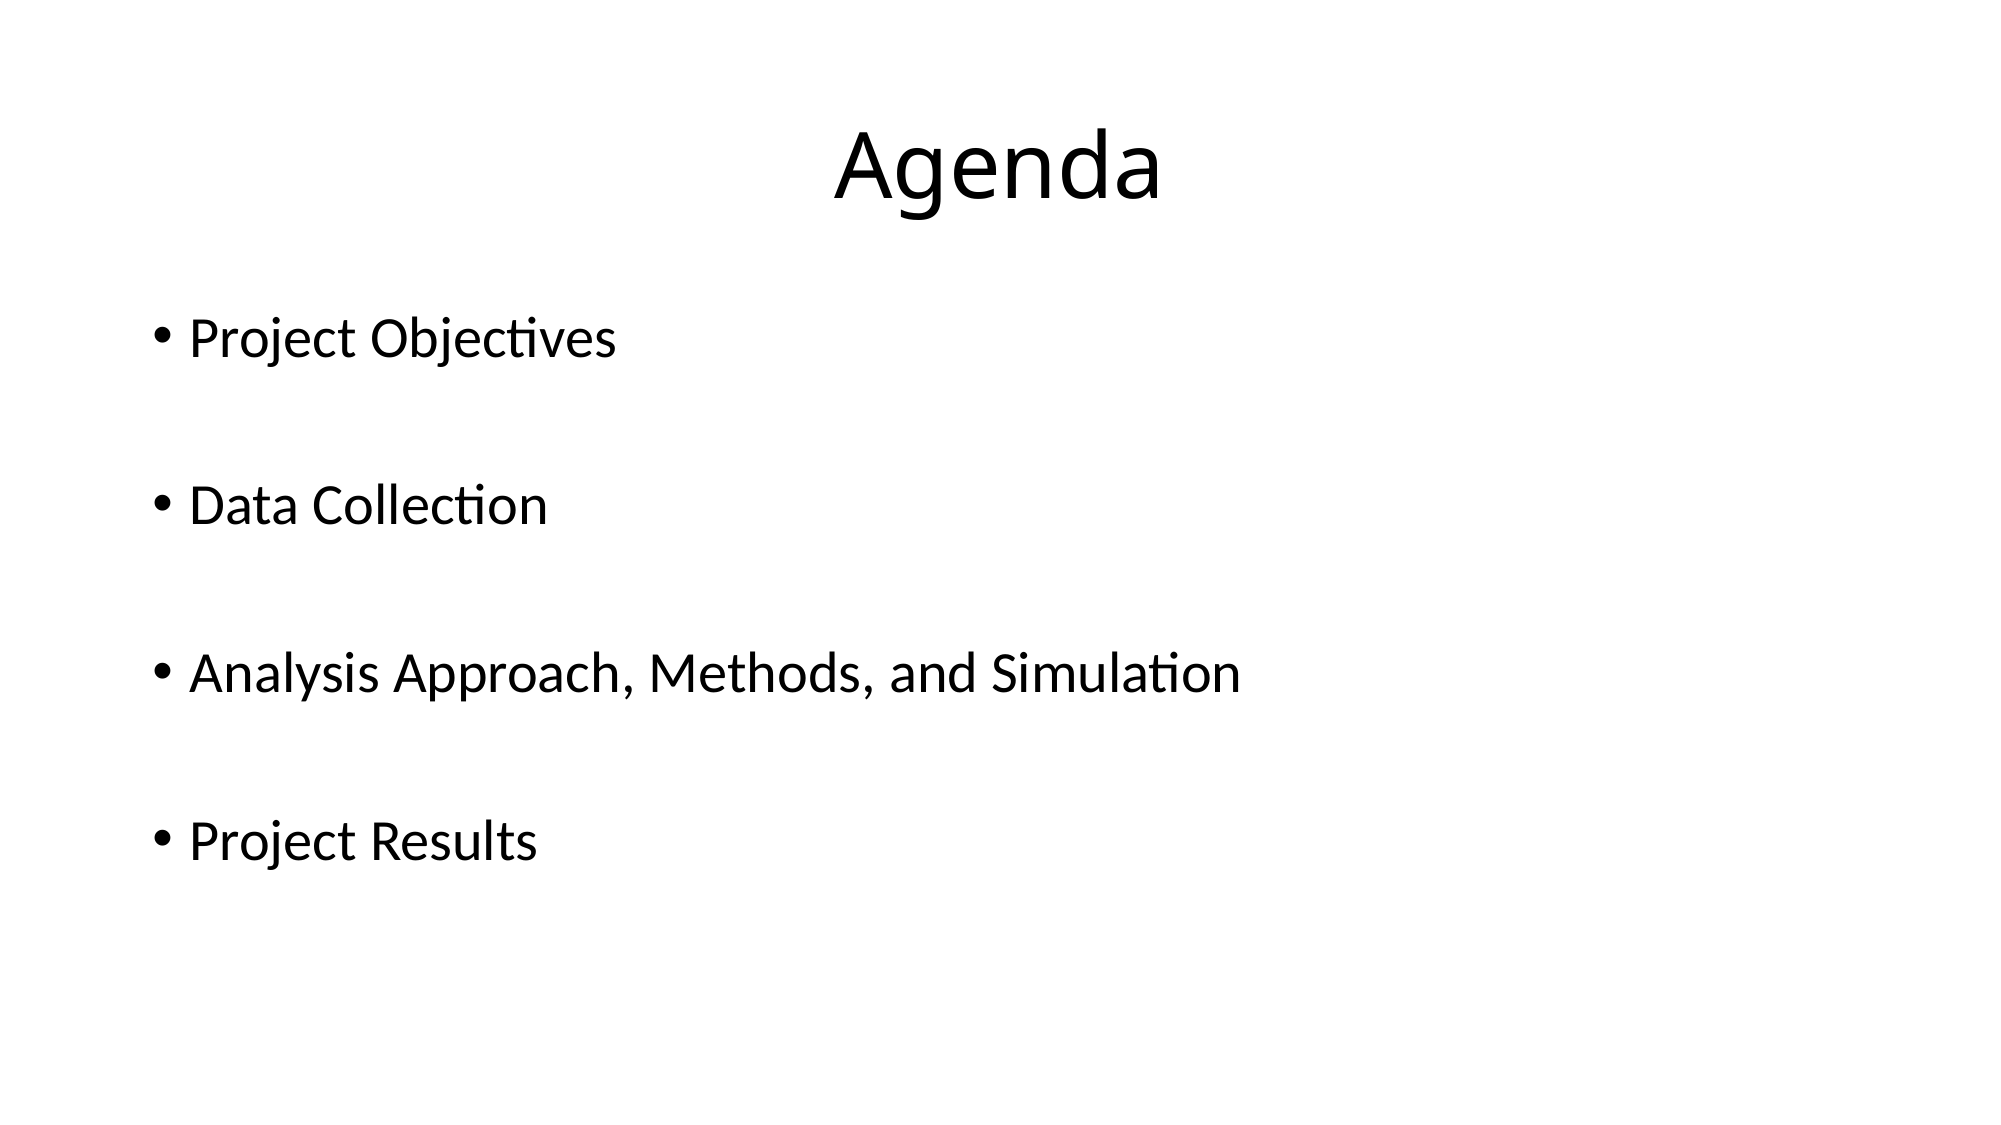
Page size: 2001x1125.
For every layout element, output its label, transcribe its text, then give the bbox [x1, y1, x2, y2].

title Agenda [137, 59, 1863, 278]
list Project Objectives Data Collection Analysis Approach, Methods, and Simulation Project Results [137, 299, 1863, 1014]
